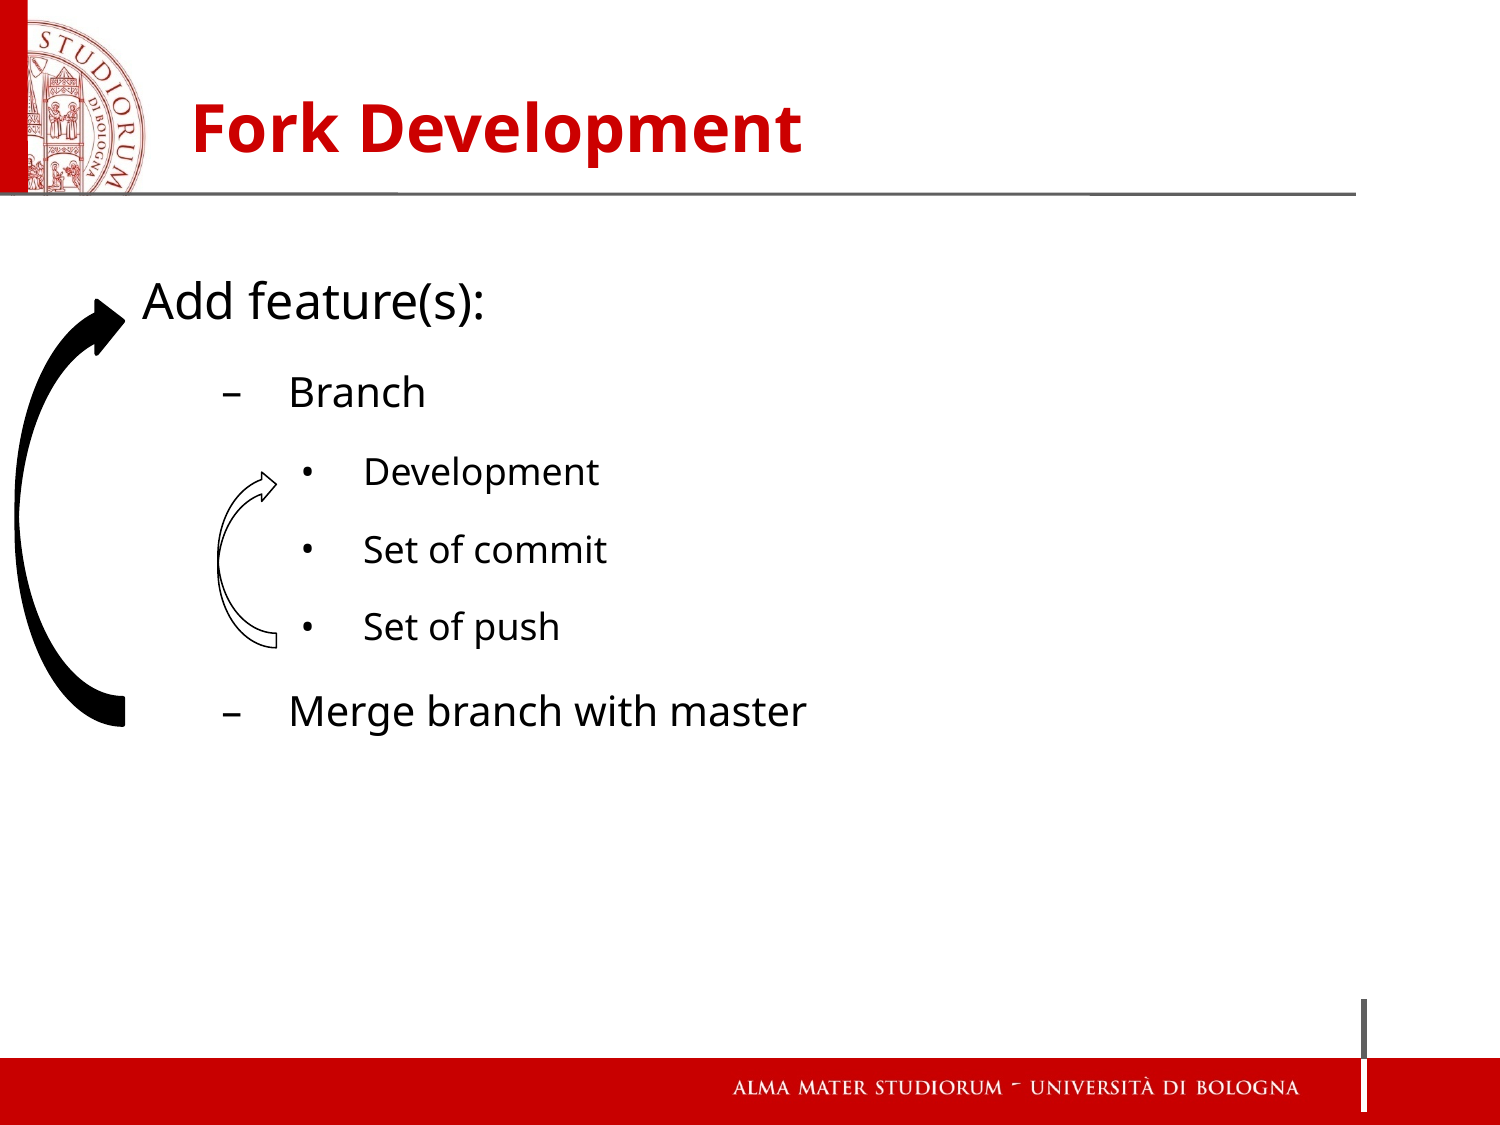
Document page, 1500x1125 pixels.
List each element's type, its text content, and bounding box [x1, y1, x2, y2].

picture [0, 1058, 1500, 1125]
picture [28, 16, 151, 192]
title Fork Development [171, 63, 1425, 149]
list Add feature(s): Branch Development Set of commit Set of push Merge branch with master [123, 231, 1474, 1030]
text_box [14, 298, 126, 727]
text_box [217, 472, 277, 648]
